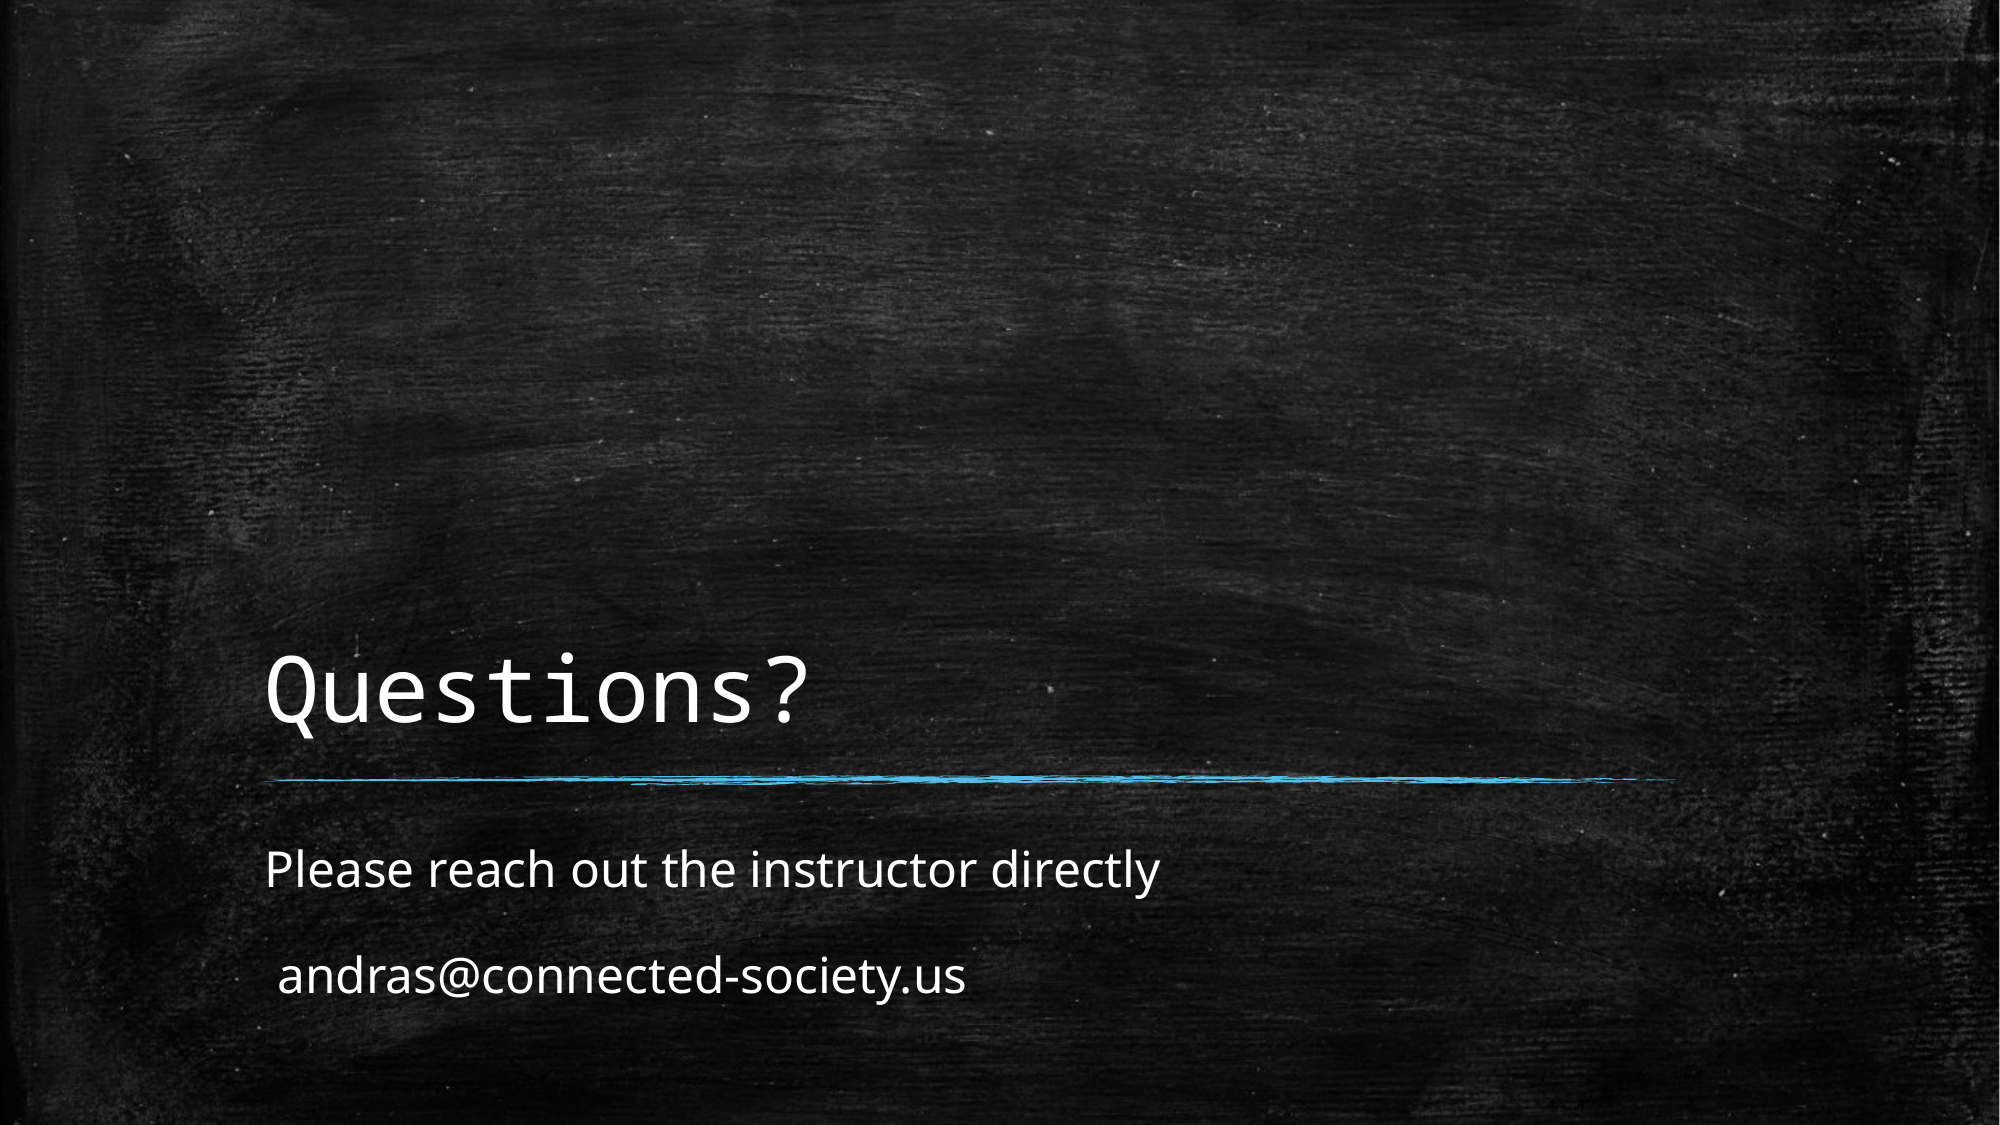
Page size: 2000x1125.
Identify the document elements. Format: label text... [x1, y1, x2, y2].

list Please reach out the instructor directly andras@connected-society.us [249, 837, 1750, 1013]
title Questions? [249, 312, 1750, 750]
